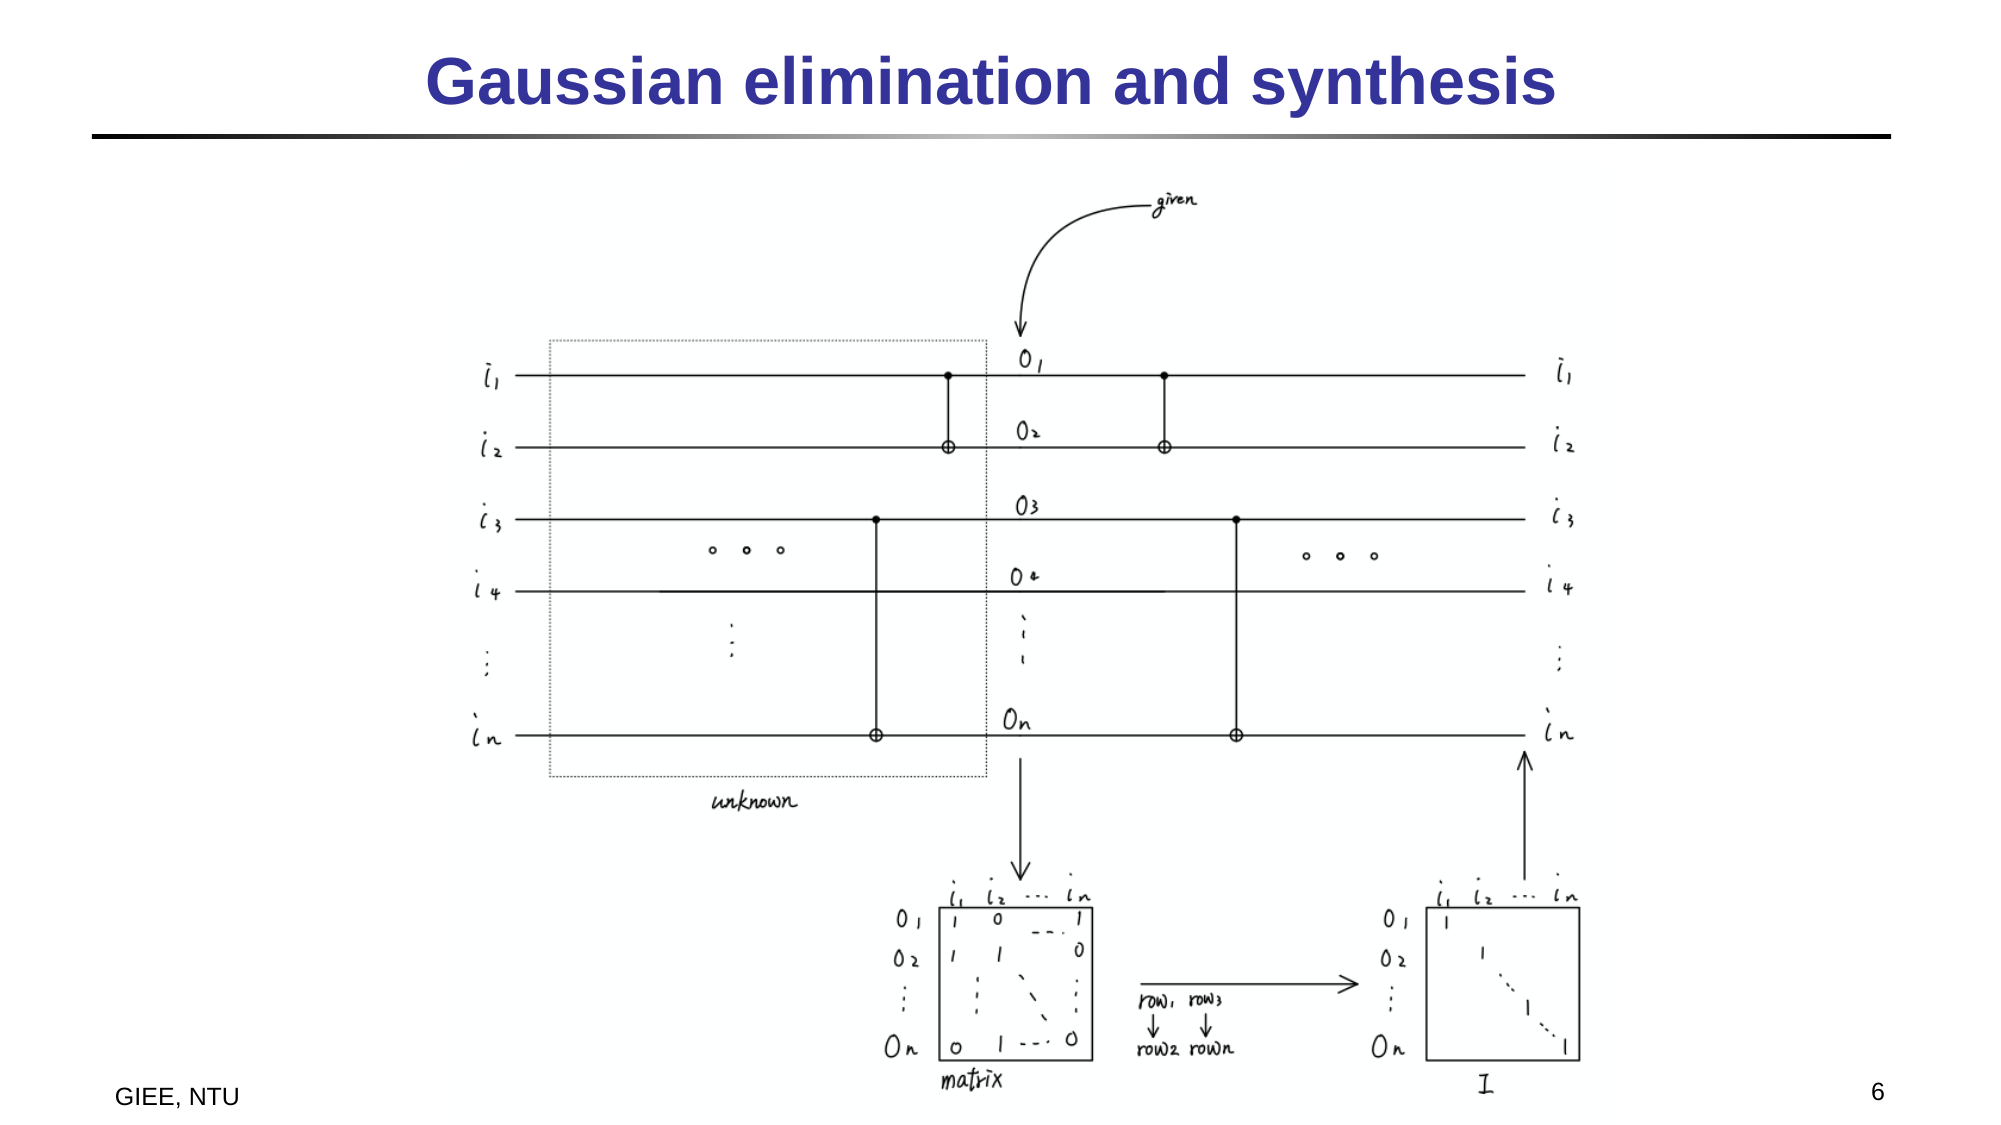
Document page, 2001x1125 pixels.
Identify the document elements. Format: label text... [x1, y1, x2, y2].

slide_number GIEE, NTU [99, 1042, 451, 1118]
title Gaussian elimination and synthesis [116, 12, 1867, 125]
picture [456, 162, 1609, 1125]
slide_number 6 [1614, 1037, 1901, 1113]
